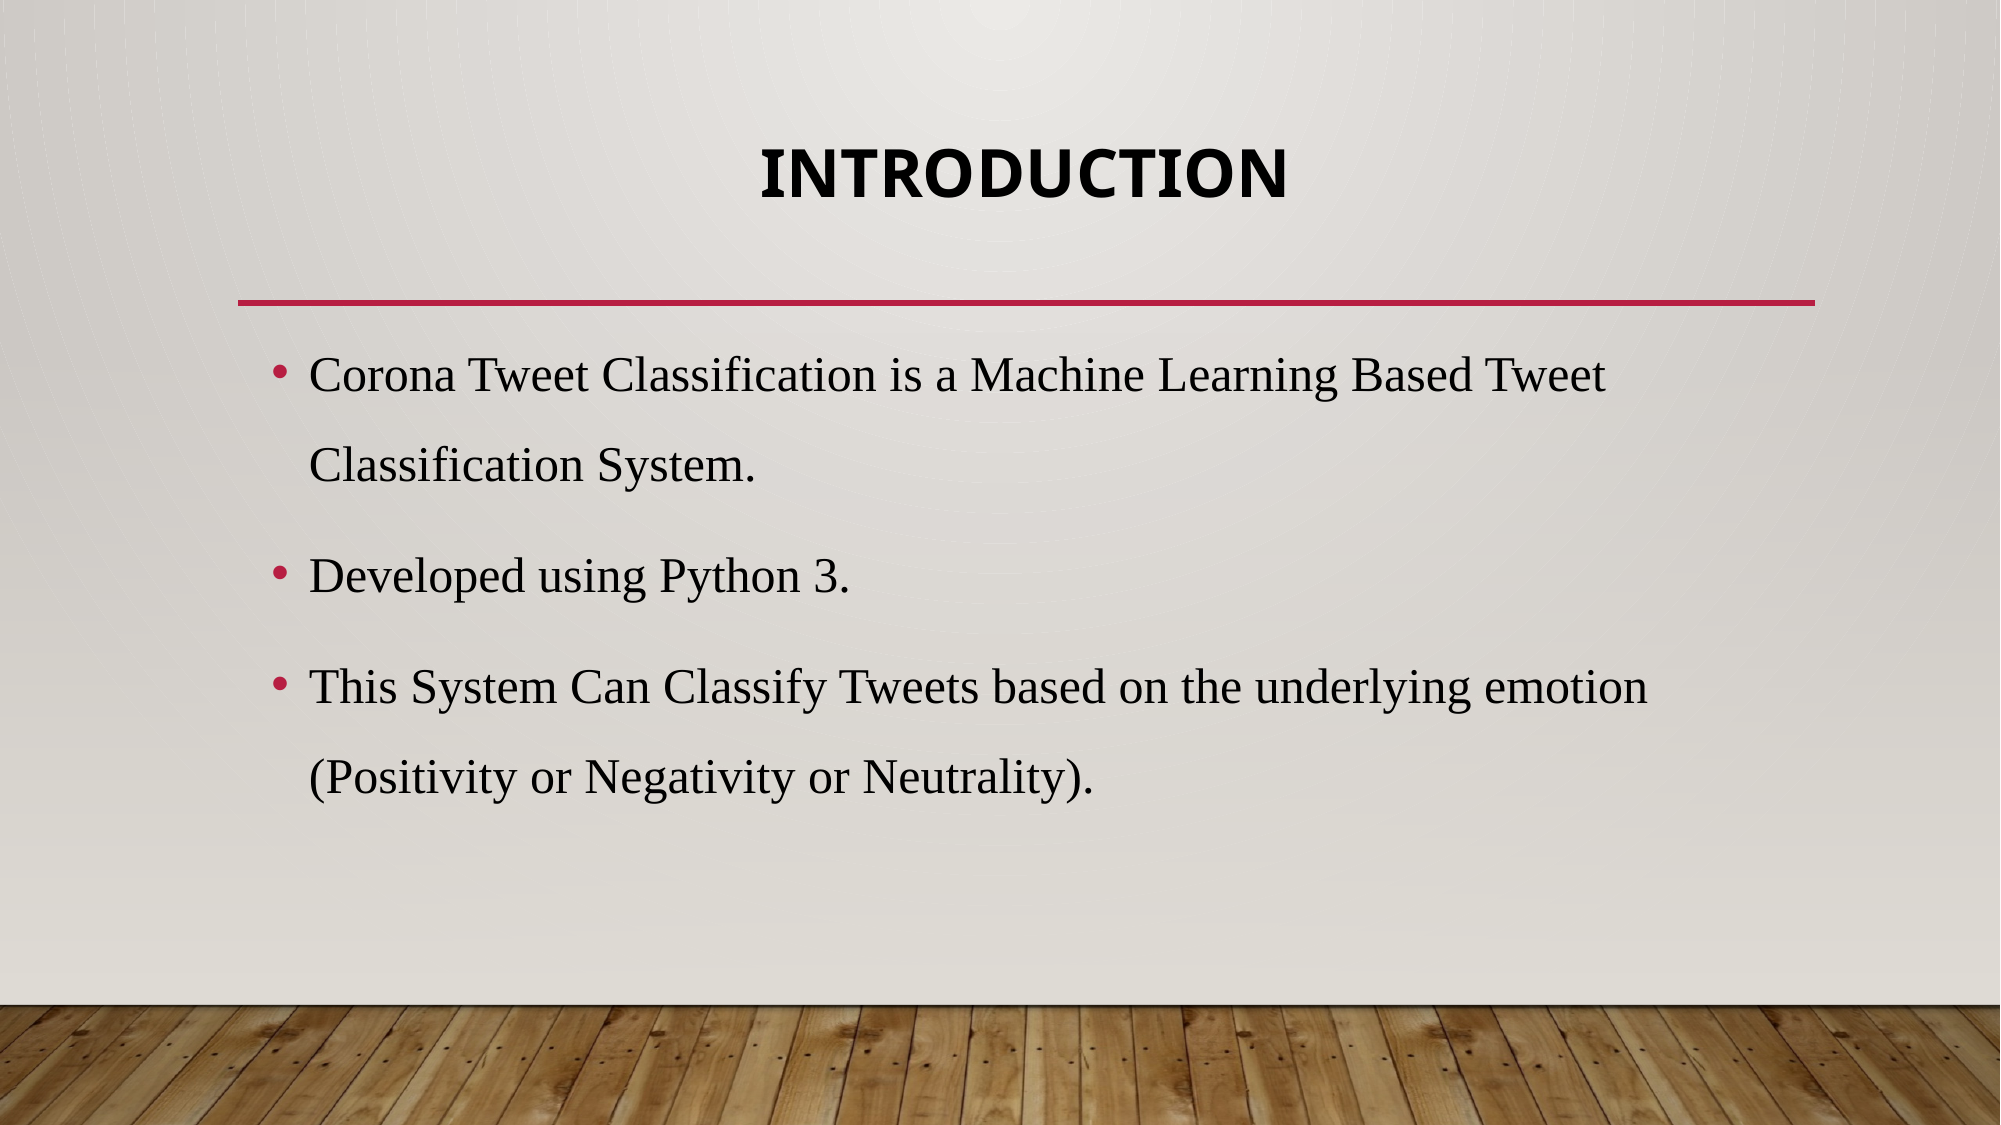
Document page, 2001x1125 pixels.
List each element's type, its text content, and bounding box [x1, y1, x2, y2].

title Introduction [238, 131, 1814, 305]
list Corona Tweet Classification is a Machine Learning Based Tweet Classification System. Developed using Python 3. This System Can Classify Tweets based on the underlying emotion (Positivity or Negativity or Neutrality). [256, 304, 1795, 962]
picture [0, 1005, 2000, 1125]
